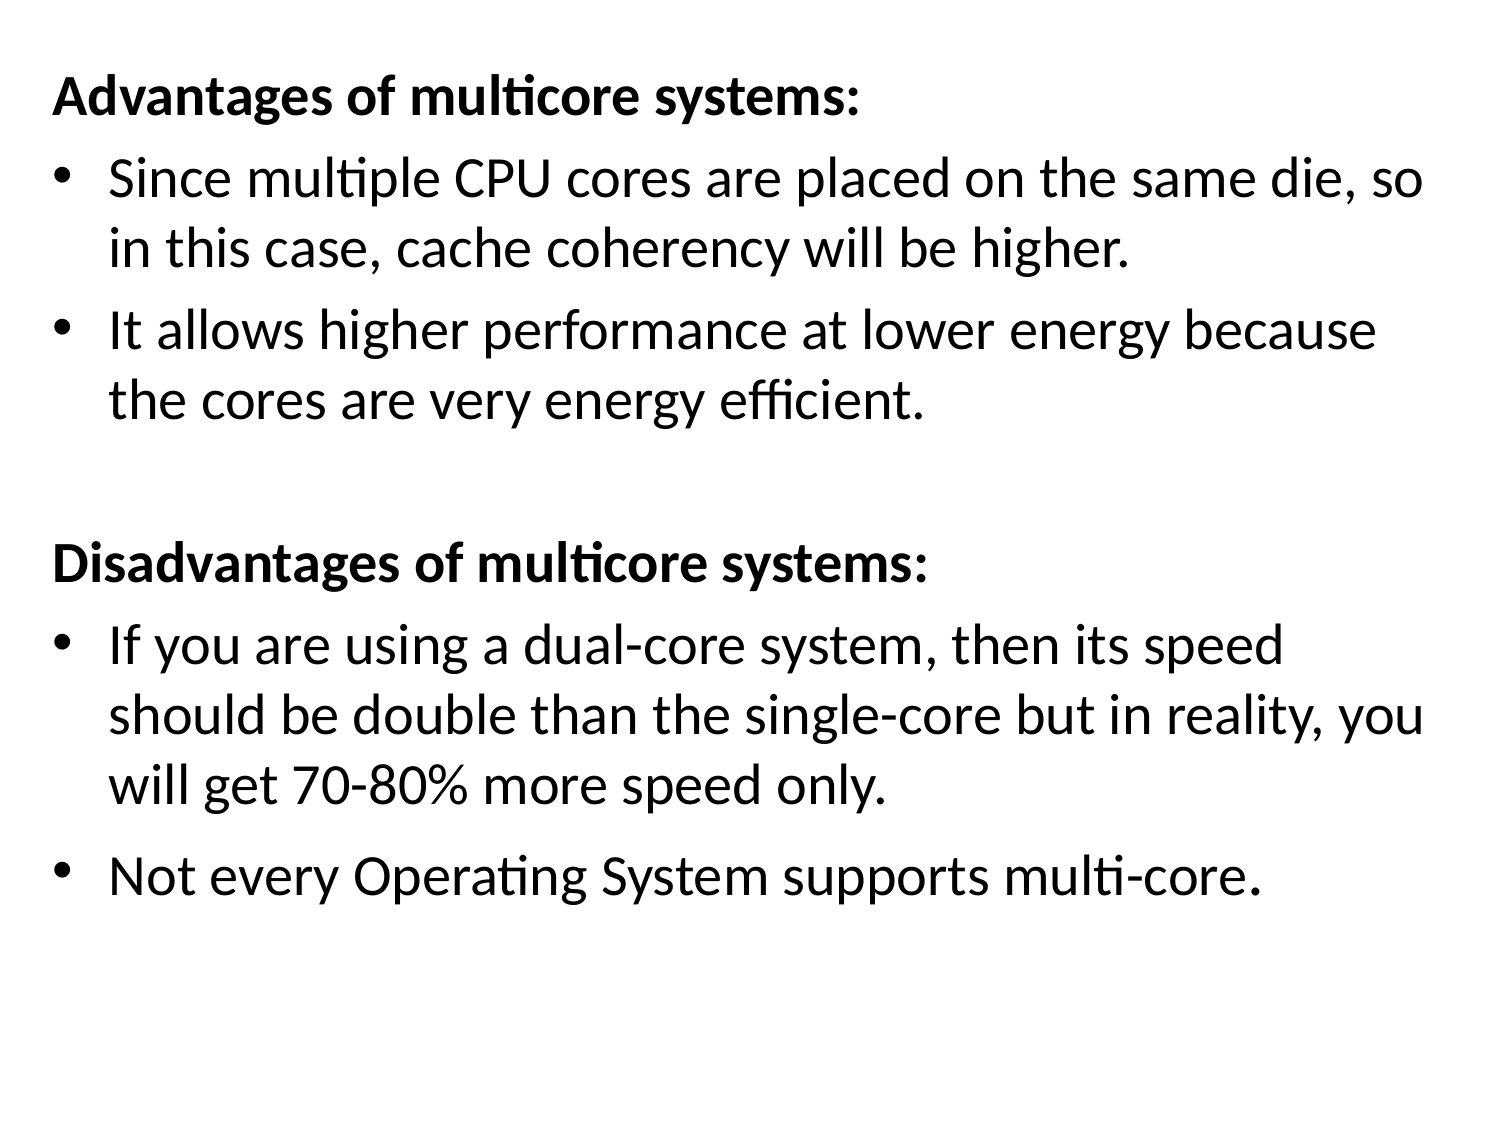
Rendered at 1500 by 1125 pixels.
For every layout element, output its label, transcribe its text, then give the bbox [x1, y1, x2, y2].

list Advantages of multicore systems: Since multiple CPU cores are placed on the same die, so in this case, cache coherency will be higher. It allows higher performance at lower energy because the cores are very energy efficient. Disadvantages of multicore systems: If you are using a dual-core system, then its speed should be double than the single-core but in reality, you will get 70-80% more speed only. Not every Operating System supports multi-core. [37, 50, 1463, 1075]
